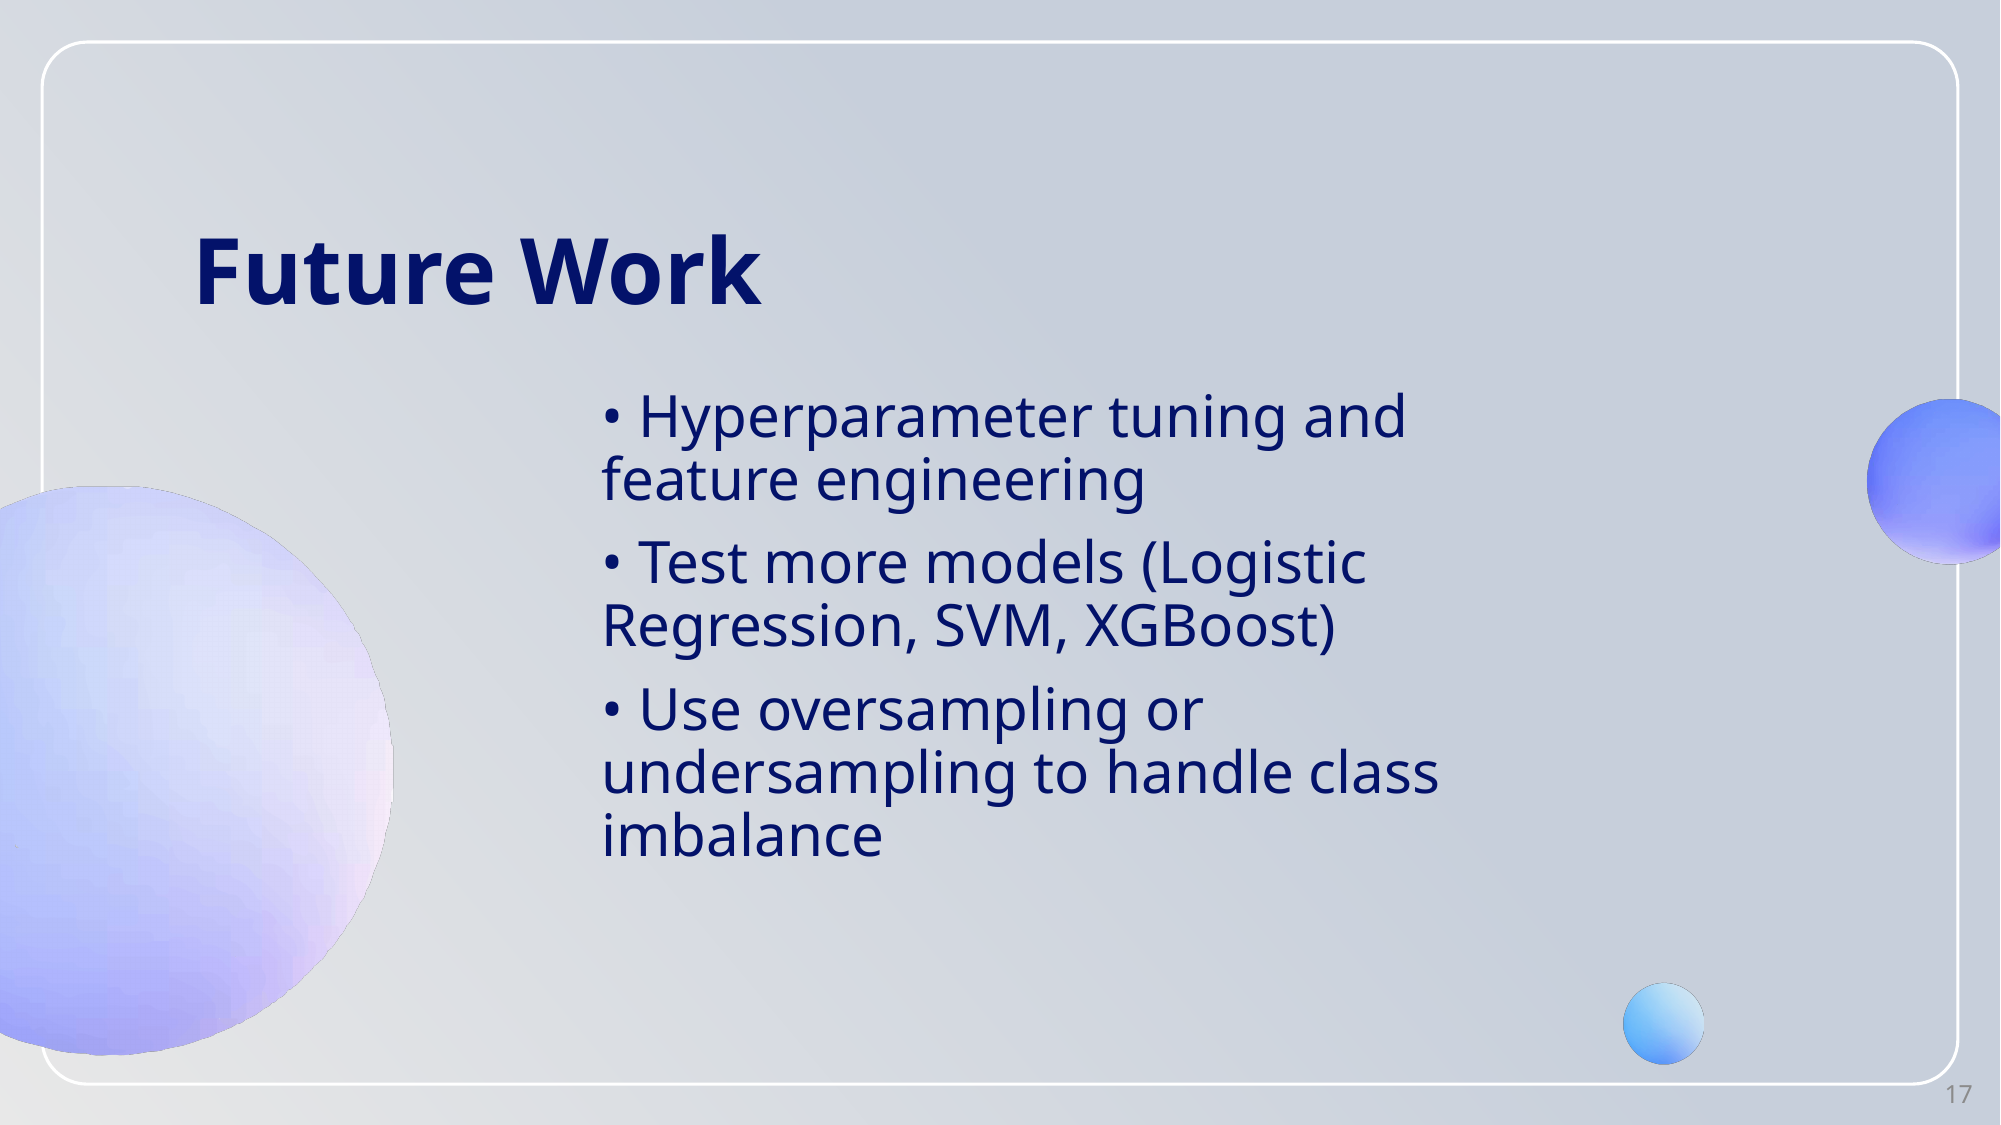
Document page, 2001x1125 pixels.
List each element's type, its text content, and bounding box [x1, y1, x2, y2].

title Future Work [176, 60, 1863, 332]
picture [0, 473, 399, 1065]
picture [1623, 982, 1704, 1065]
slide_number 17 [1538, 1076, 1988, 1115]
list • Hyperparameter tuning and feature engineering • Test more models (Logistic Regression, SVM, XGBoost) • Use oversampling or undersampling to handle class imbalance [586, 379, 1625, 908]
picture [1863, 398, 2001, 567]
